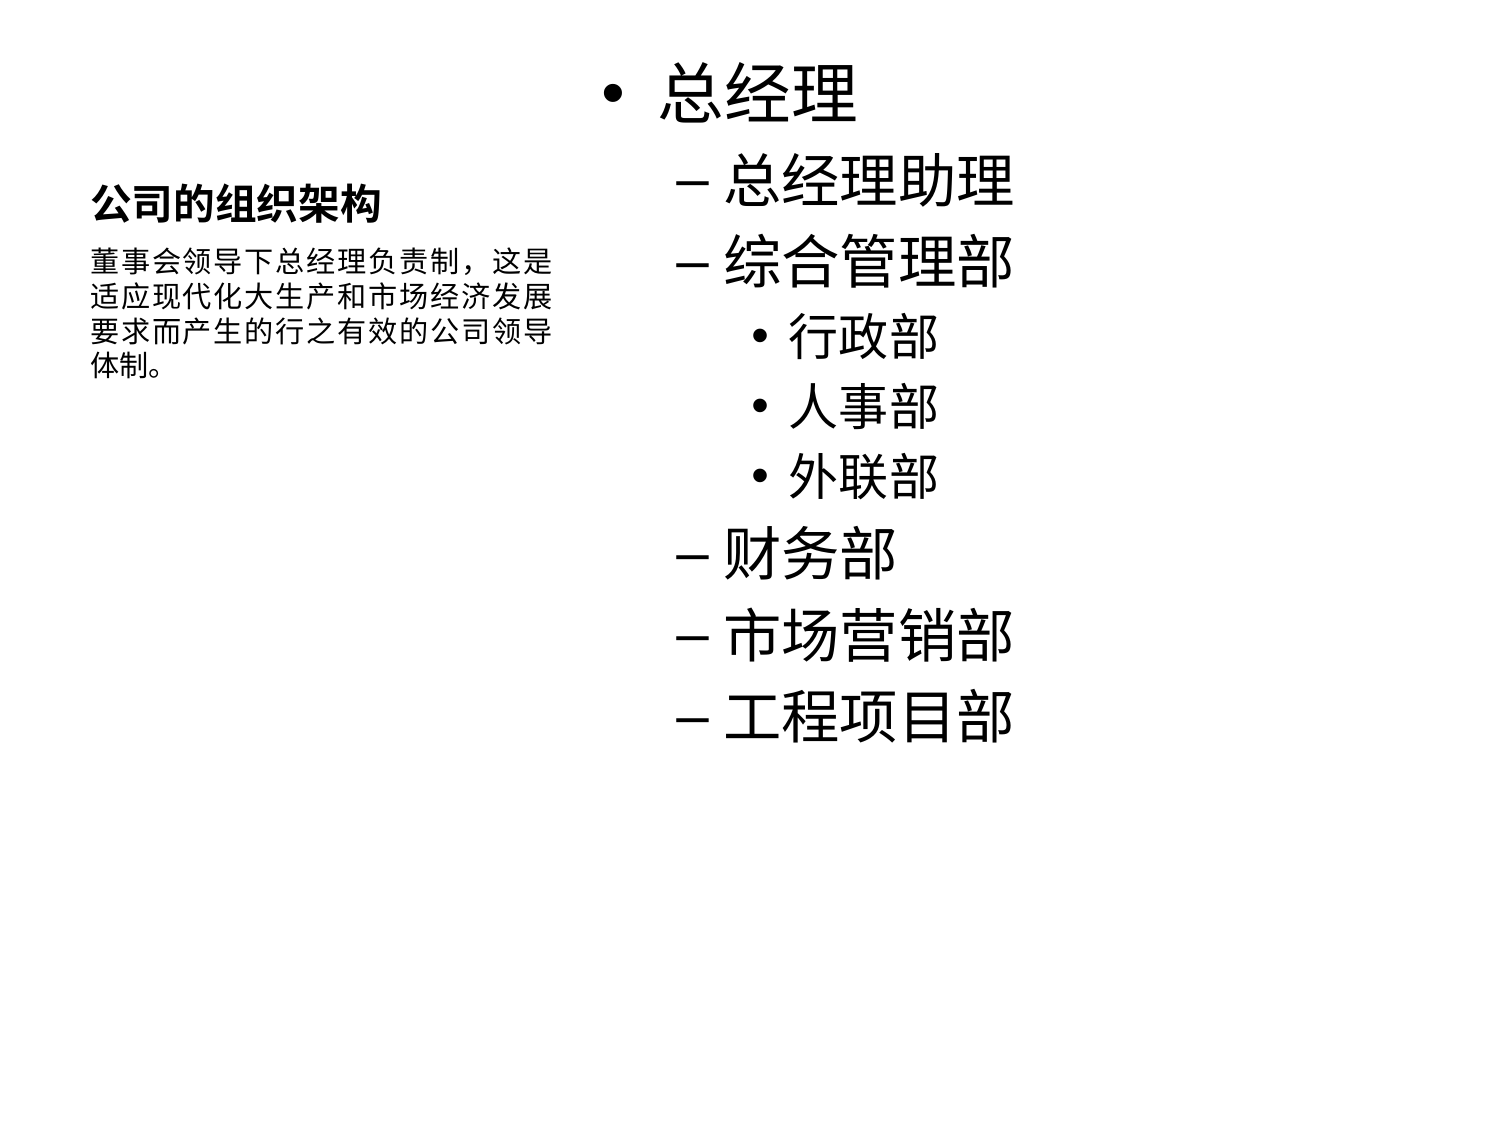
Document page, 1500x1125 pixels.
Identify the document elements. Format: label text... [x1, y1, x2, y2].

title 公司的组织架构 [75, 44, 569, 235]
list 董事会领导下总经理负责制，这是适应现代化大生产和市场经济发展要求而产生的行之有效的公司领导体制。 [75, 235, 569, 1005]
list 总经理 总经理助理 综合管理部 行政部 人事部 外联部 财务部 市场营销部 工程项目部 [586, 44, 1425, 1005]
